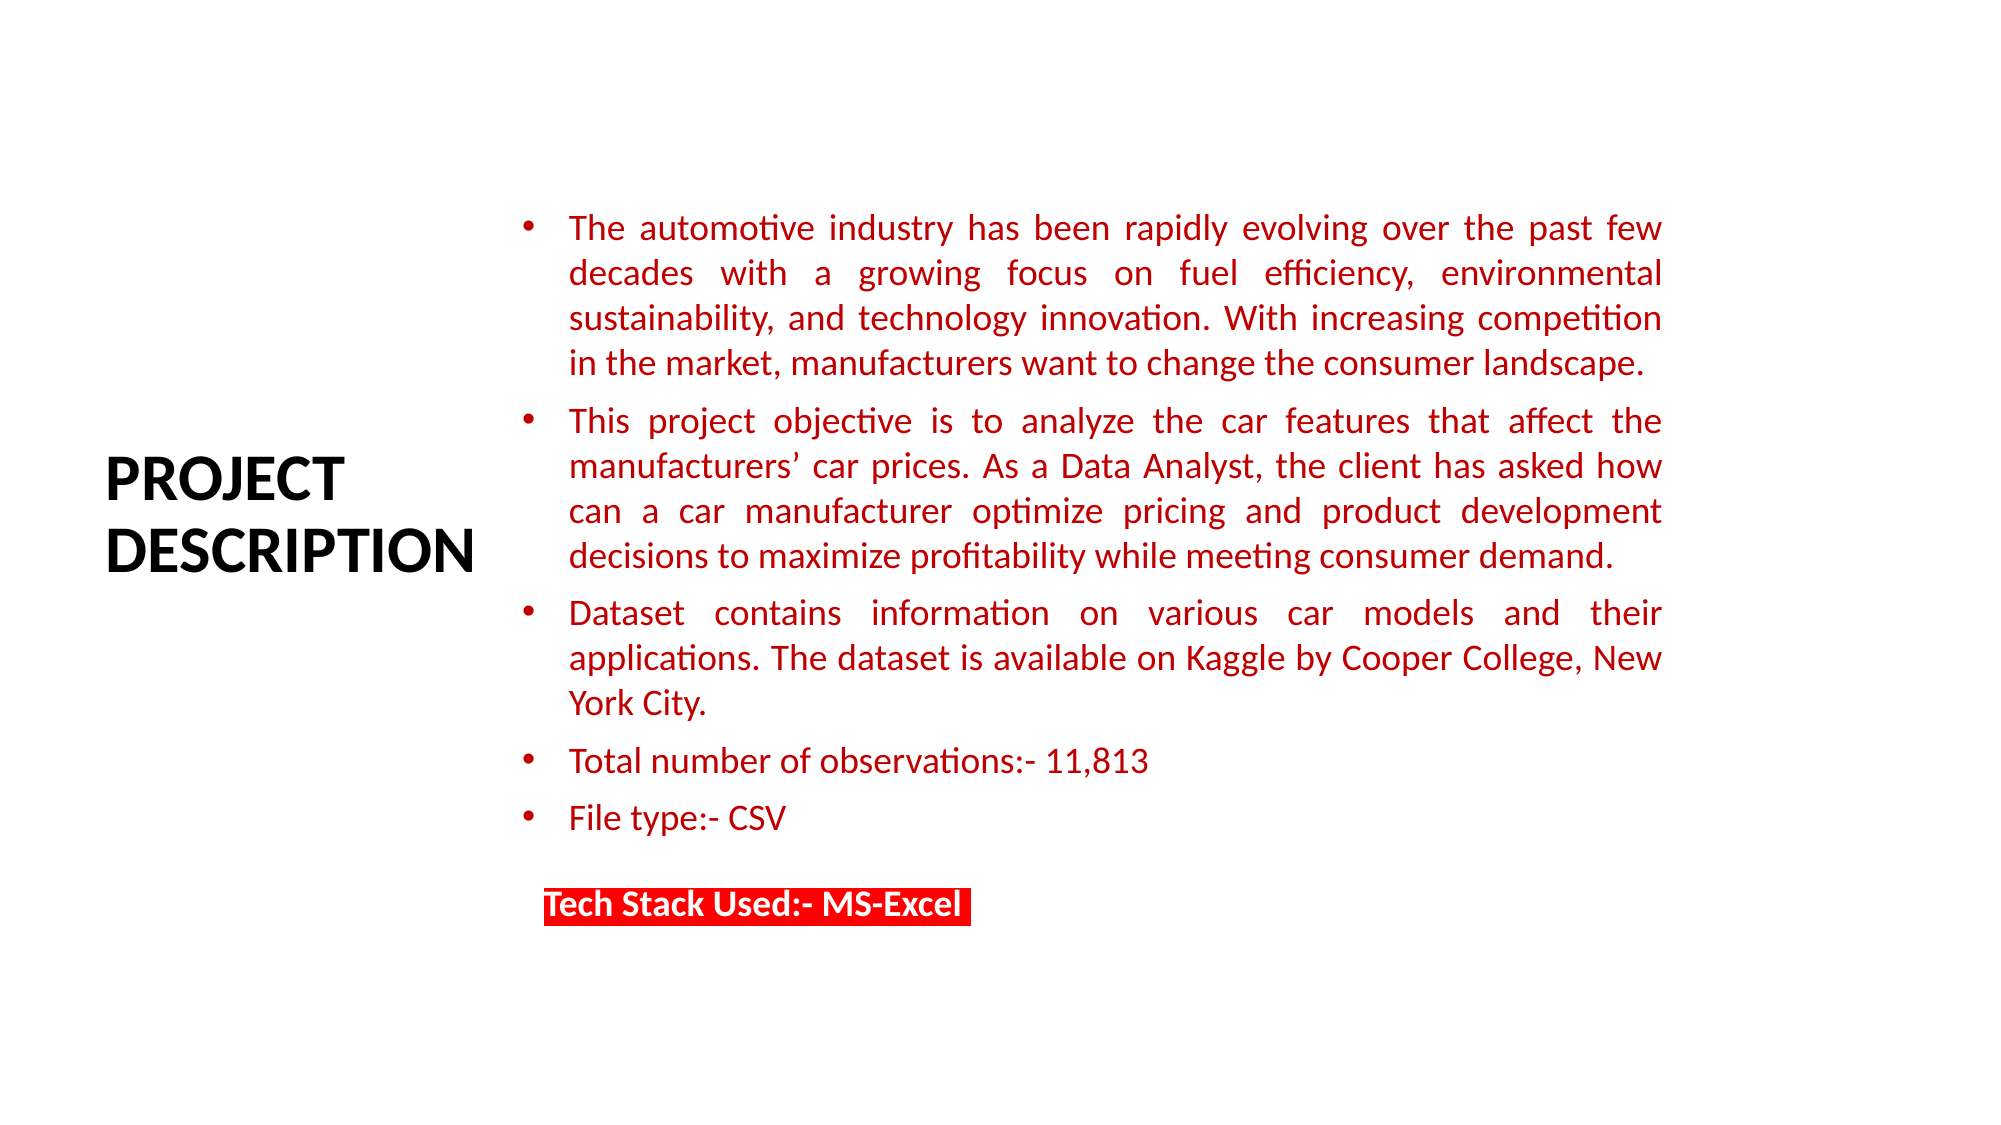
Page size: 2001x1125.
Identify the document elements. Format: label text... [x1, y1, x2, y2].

text_box PROJECT DESCRIPTION [90, 435, 507, 723]
text_box Tech Stack Used:- MS-Excel [528, 871, 1444, 931]
text_box The automotive industry has been rapidly evolving over the past few decades with a growing focus on fuel efficiency, environmental sustainability, and technology innovation. With increasing competition in the market, manufacturers want to change the consumer landscape. This project objective is to analyze the car features that affect the manufacturers’ car prices. As a Data Analyst, the client has asked how can a car manufacturer optimize pricing and product development decisions to maximize profitability while meeting consumer demand. Dataset contains information on various car models and their applications. The dataset is available on Kaggle by Cooper College, New York City. Total number of observations:- 11,813 File type:- CSV [507, 195, 1679, 846]
